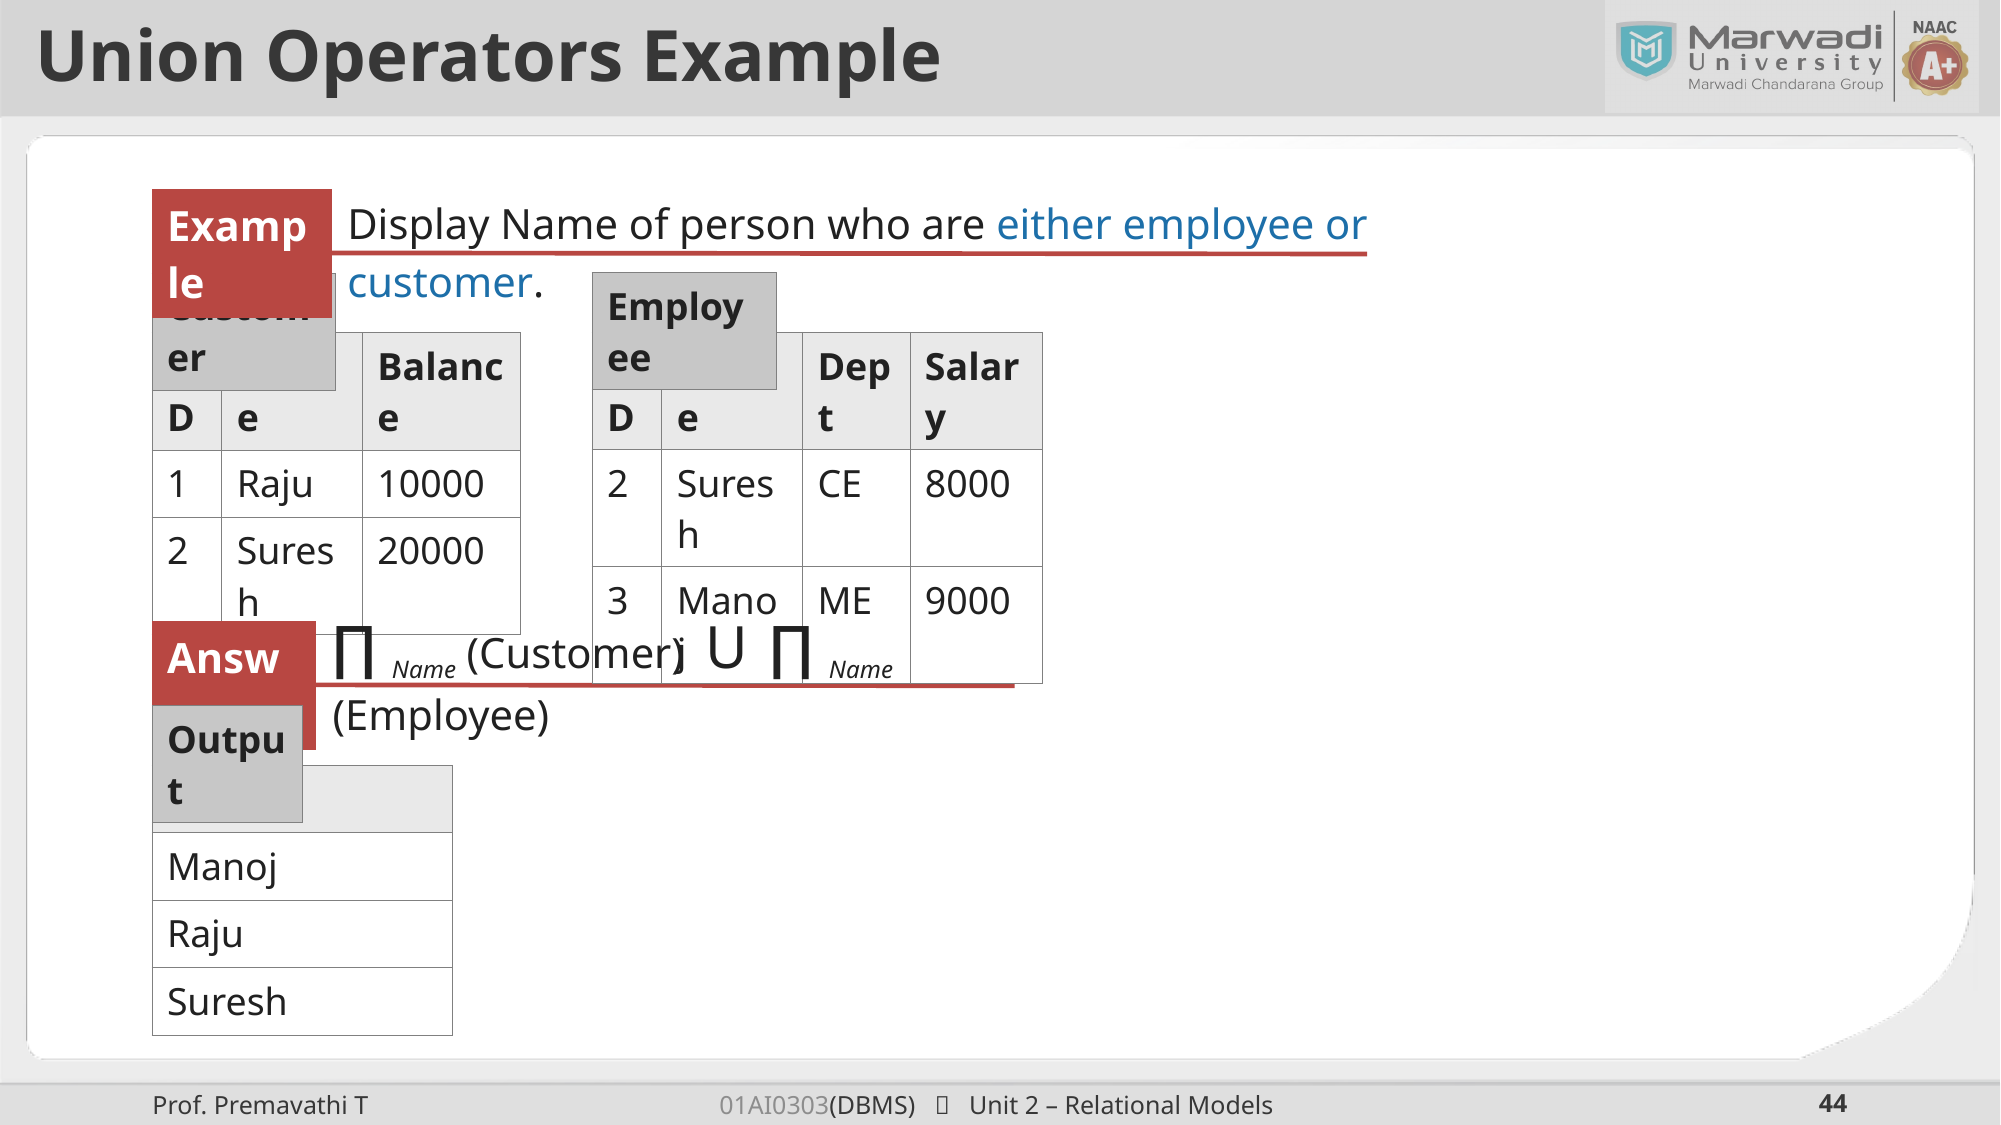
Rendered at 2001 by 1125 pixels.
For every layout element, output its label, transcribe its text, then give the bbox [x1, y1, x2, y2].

table_header Answer [152, 686, 316, 750]
table_header Example [152, 254, 332, 318]
table_cell Raju [222, 451, 362, 517]
table_cell 2 [153, 518, 221, 621]
table_header Name [222, 333, 362, 450]
table_header Name [662, 333, 802, 449]
table_header ∏ Name (Customer) U ∏ Name (Employee) [318, 598, 1047, 750]
table_header Customer [153, 317, 335, 390]
table_cell 1 [153, 451, 221, 517]
table_cell CE [803, 450, 910, 566]
table_cell 9000 [911, 567, 1042, 598]
table_header ID [153, 391, 221, 450]
table_header Dept [803, 333, 910, 449]
table_header Example [152, 189, 332, 252]
table_header Answer [152, 621, 316, 684]
table_header ID [593, 390, 661, 449]
table_header Output [153, 706, 302, 822]
table_header Name [153, 766, 452, 832]
table_cell Suresh [222, 518, 362, 634]
table_cell 3 [593, 567, 661, 598]
table_header Employee [593, 273, 776, 389]
table_cell 8000 [911, 450, 1042, 566]
picture [0, 117, 2000, 1086]
table_header Salary [911, 333, 1042, 449]
table_header Balance [363, 333, 520, 450]
table_cell Manoj [662, 567, 802, 598]
table_cell Manoj [153, 833, 452, 900]
table_cell 20000 [363, 518, 520, 598]
table_cell Suresh [662, 450, 802, 566]
table_header Display Name of person who are either employee or customer. [332, 188, 1394, 317]
table_cell 2 [593, 450, 661, 566]
table_cell Suresh [153, 968, 452, 1035]
table_cell 10000 [363, 451, 520, 517]
title Union Operators Example [0, 0, 2000, 117]
table_cell ME [803, 567, 910, 598]
table_cell Raju [153, 901, 452, 967]
